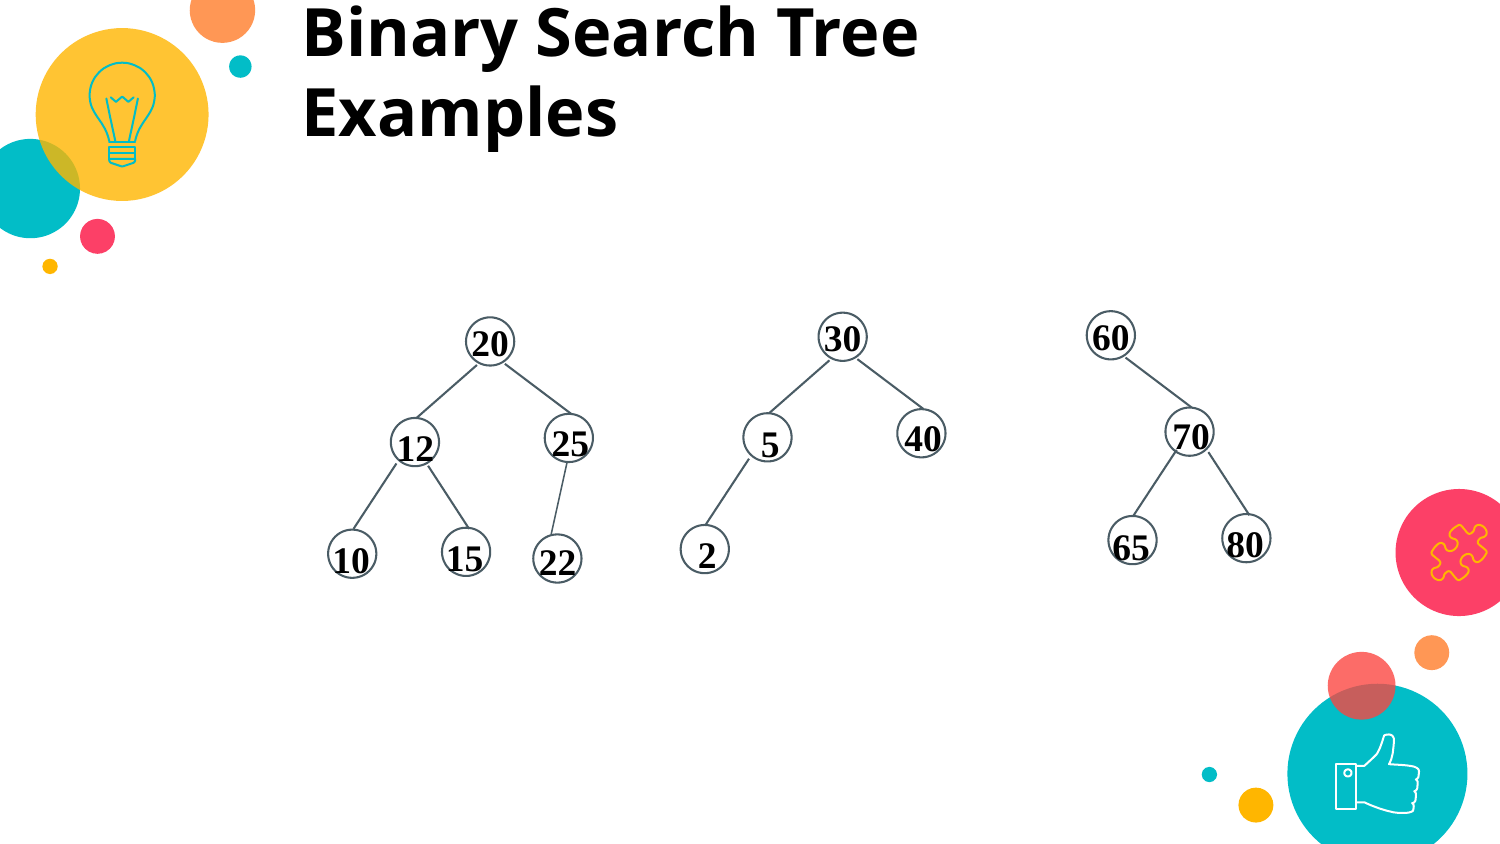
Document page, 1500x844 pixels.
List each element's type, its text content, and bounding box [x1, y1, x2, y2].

text_box 60 [1086, 311, 1135, 360]
text_box 22 [524, 530, 592, 591]
text_box 80 [1214, 514, 1276, 571]
text_box 70 [1161, 406, 1222, 463]
text_box 15 [434, 528, 495, 585]
text_box 2 [686, 525, 729, 582]
text_box 65 [1101, 516, 1162, 574]
text_box 12 [385, 418, 446, 475]
text_box [743, 421, 749, 453]
text_box 25 [540, 412, 601, 470]
text_box 5 [749, 413, 792, 471]
text_box 40 [892, 408, 954, 465]
text_box Binary Search Tree Examples [286, 21, 1146, 118]
text_box [680, 534, 686, 565]
text_box 20 [466, 317, 515, 366]
text_box 30 [818, 312, 867, 361]
text_box 10 [320, 530, 382, 587]
